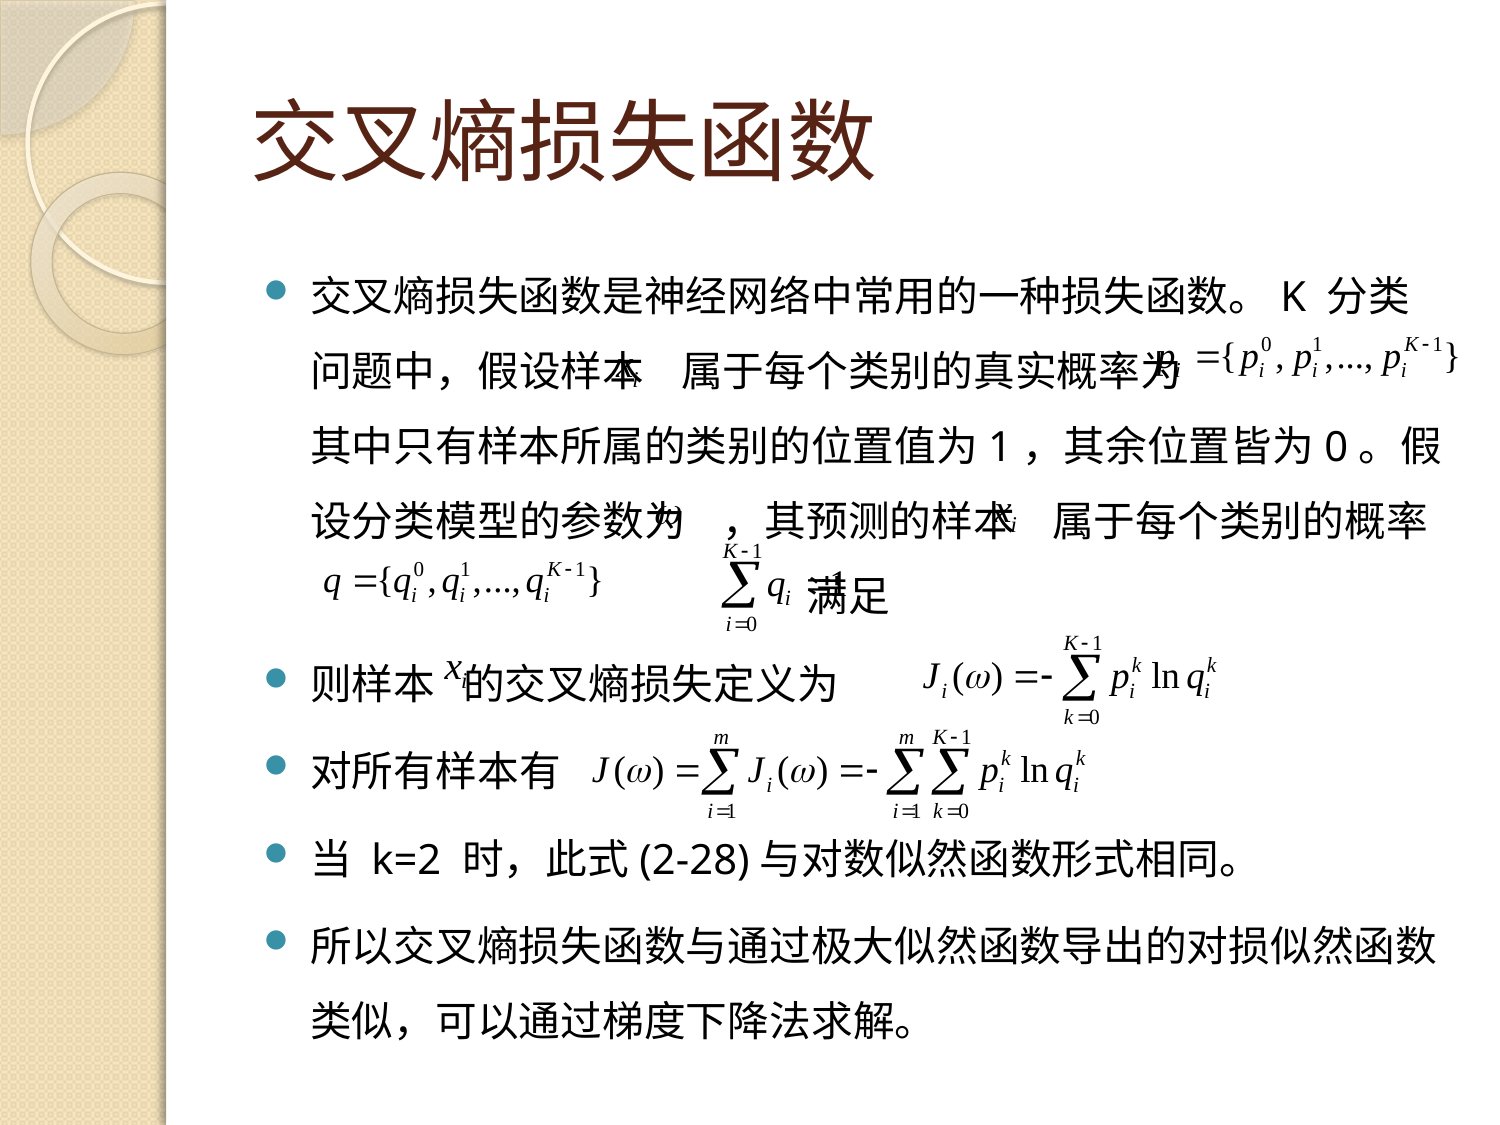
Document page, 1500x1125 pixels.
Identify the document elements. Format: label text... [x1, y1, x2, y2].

list 交叉熵损失函数是神经网络中常用的一种损失函数。K 分类问题中，假设样本 属于每个类别的真实概率为 其中只有样本所属的类别的位置值为1，其余位置皆为0。假设分类模型的参数为 ，其预测的样本 属于每个类别的概率 满足 则样本 的交叉熵损失定义为 对所有样本有 当 k=2 时，此式(2-28)与对数似然函数形式相同。 所以交叉熵损失函数与通过极大似然函数导出的对损似然函数类似，可以通过梯度下降法求解。 [235, 237, 1466, 1080]
picture [317, 552, 609, 613]
picture [608, 337, 648, 397]
picture [436, 639, 477, 699]
picture [715, 533, 851, 641]
picture [648, 491, 689, 534]
picture [1146, 328, 1466, 388]
title 交叉熵损失函数 [235, 45, 1466, 233]
picture [985, 483, 1026, 542]
picture [584, 626, 1225, 827]
